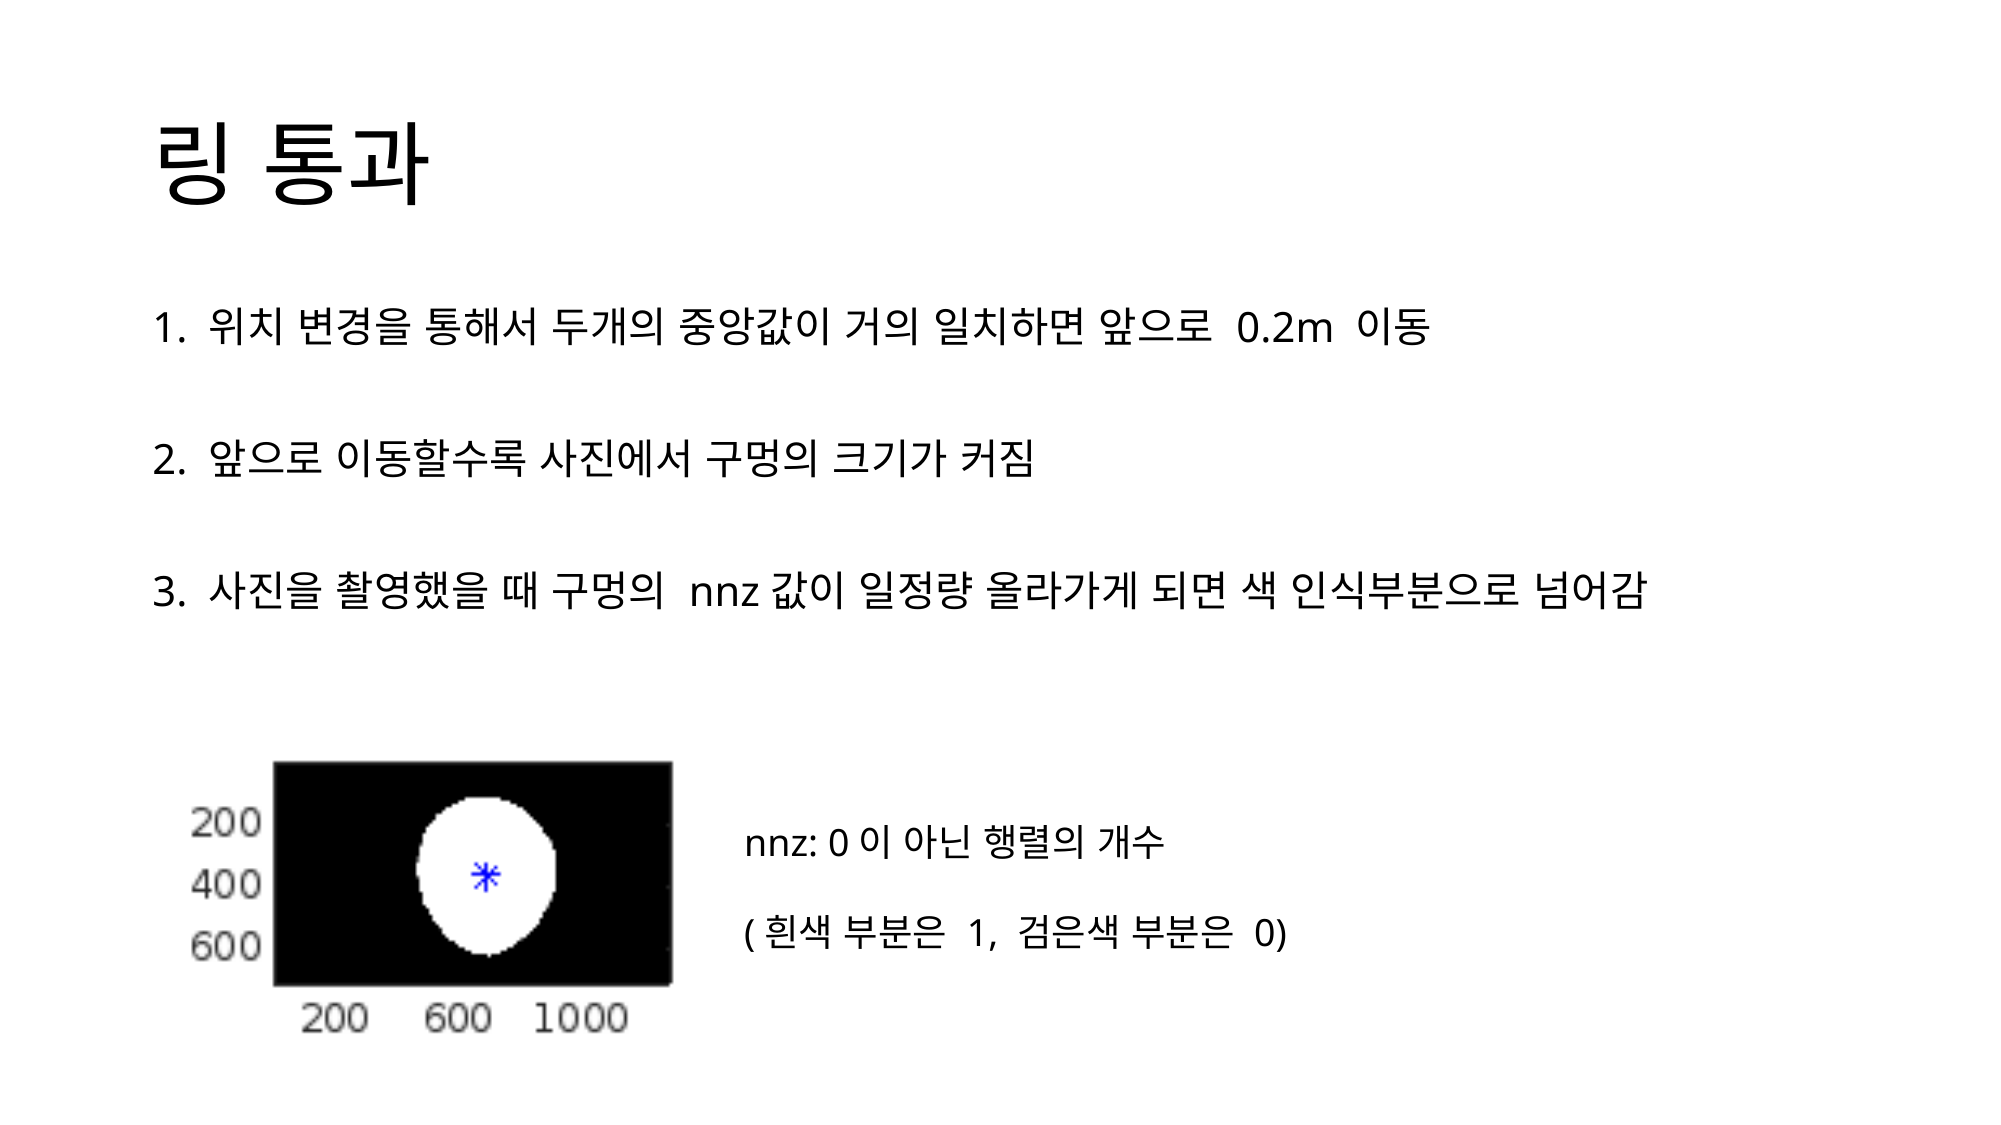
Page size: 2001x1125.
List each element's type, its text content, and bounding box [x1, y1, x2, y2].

picture [177, 717, 690, 1066]
list 1. 위치 변경을 통해서 두개의 중앙값이 거의 일치하면 앞으로 0.2m 이동 2. 앞으로 이동할수록 사진에서 구멍의 크기가 커짐 3. 사진을 촬영했을 때 구멍의 nnz값이 일정량 올라가게 되면 색 인식부분으로 넘어감 [137, 299, 1863, 1014]
title 링 통과 [137, 59, 1863, 278]
text_box nnz: 0이 아닌 행렬의 개수 (흰색 부분은 1, 검은색 부분은 0) [729, 811, 1442, 962]
